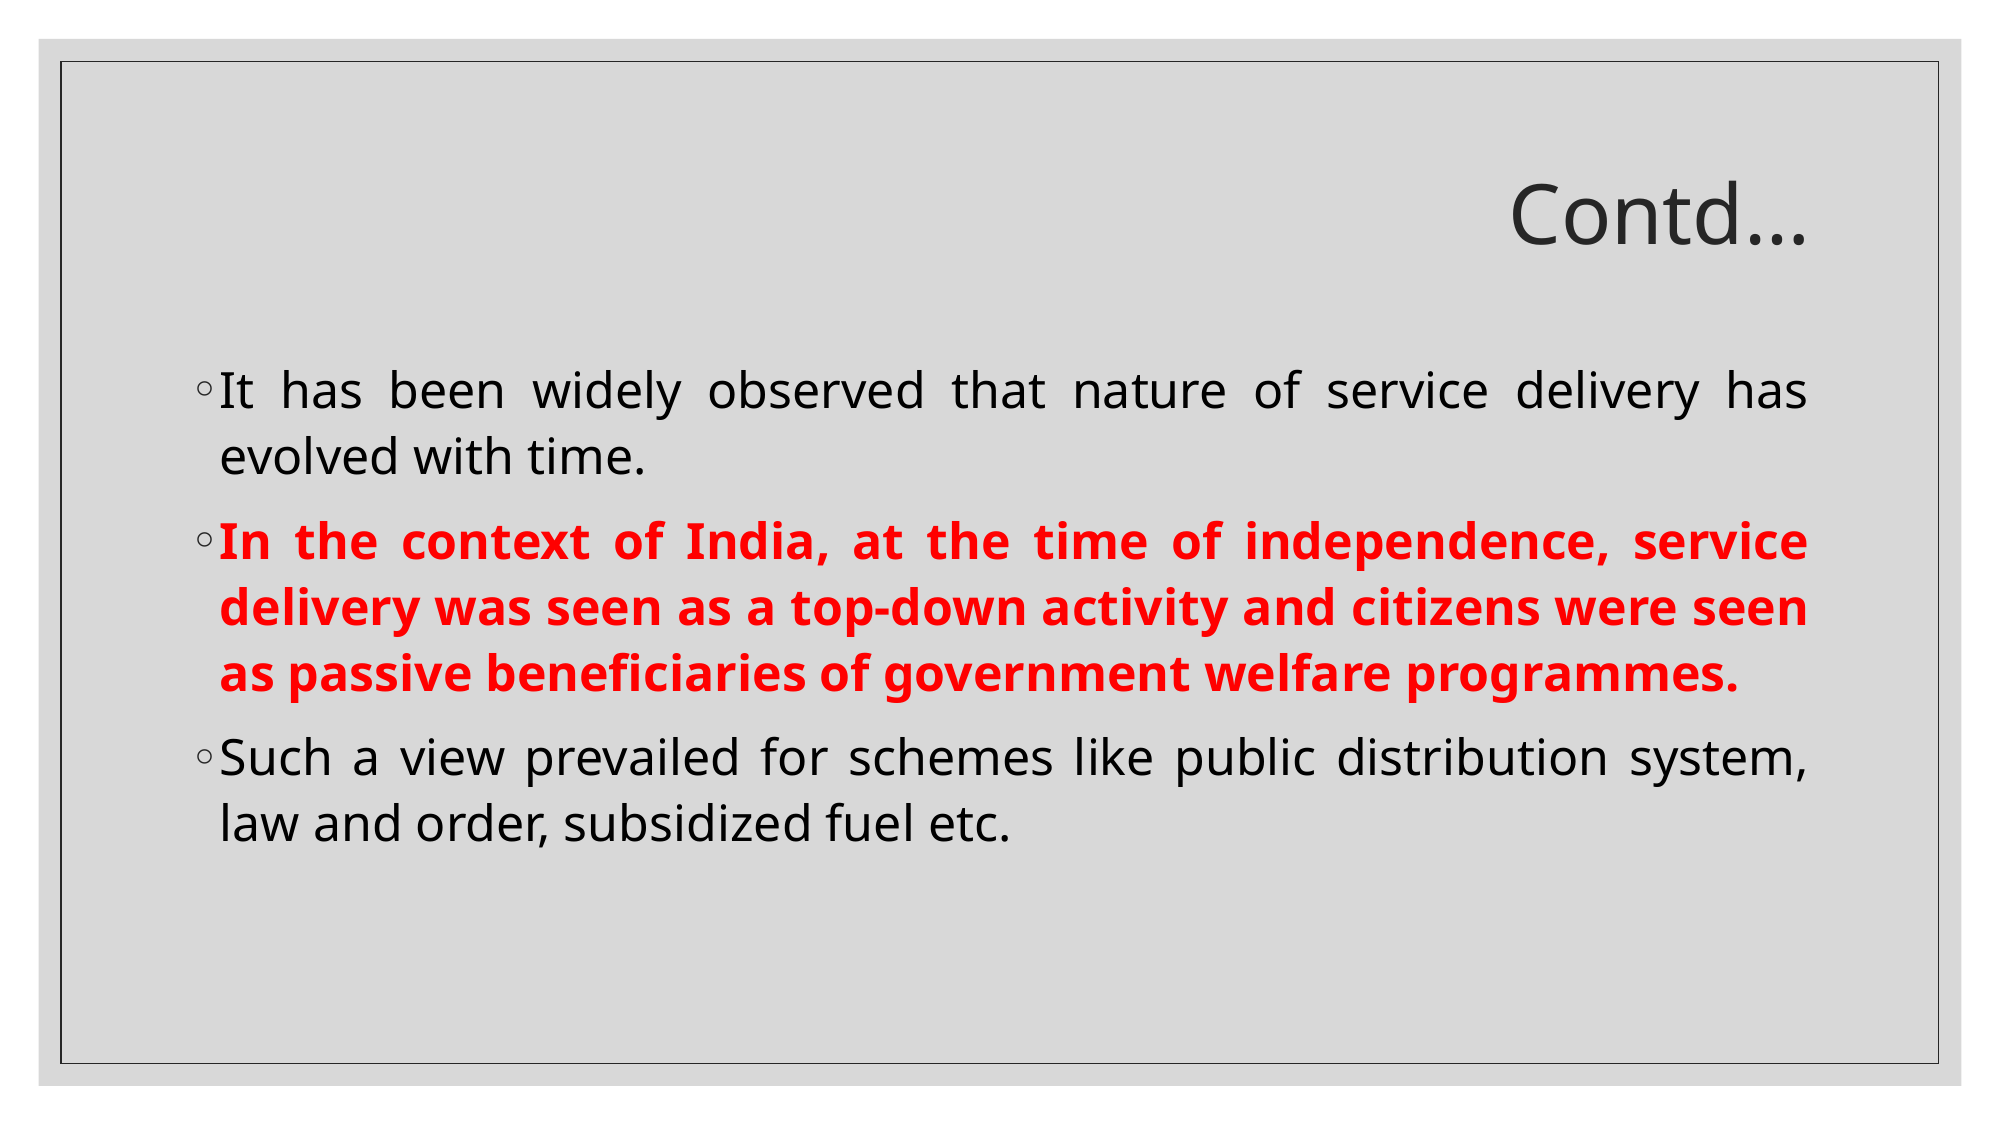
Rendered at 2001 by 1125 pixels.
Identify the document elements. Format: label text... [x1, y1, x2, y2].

title Contd… [174, 105, 1825, 331]
list It has been widely observed that nature of service delivery has evolved with time. In the context of India, at the time of independence, service delivery was seen as a top-down activity and citizens were seen as passive beneficiaries of government welfare programmes. Such a view prevailed for schemes like public distribution system, law and order, subsidized fuel etc. [174, 345, 1825, 977]
